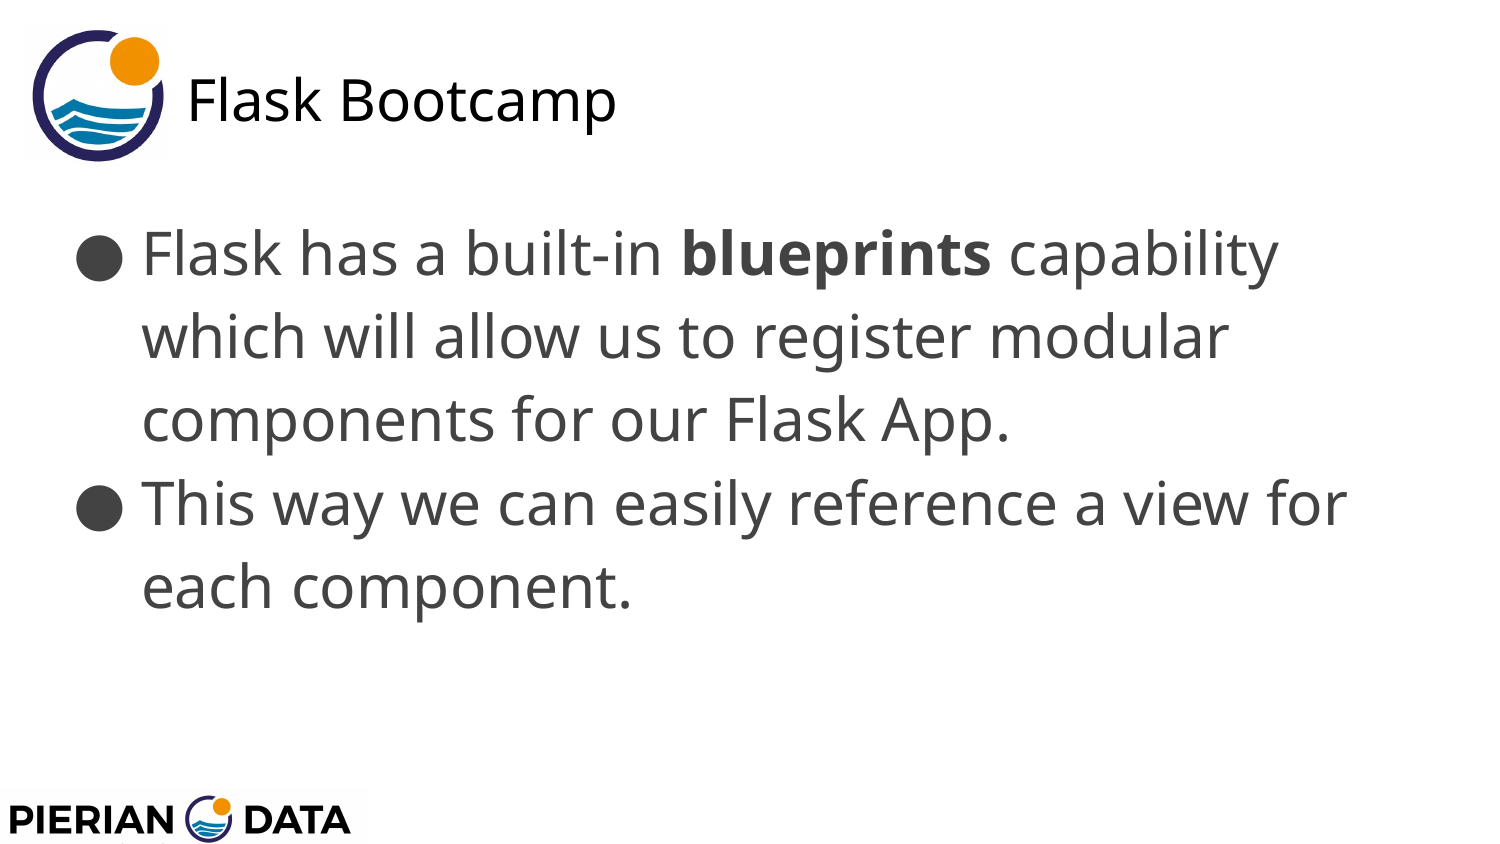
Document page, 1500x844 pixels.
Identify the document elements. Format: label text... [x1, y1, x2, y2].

picture [24, 24, 172, 167]
picture [0, 787, 368, 844]
list Flask has a built-in blueprints capability which will allow us to register modular components for our Flask App. This way we can easily reference a view for each component. [51, 189, 1476, 750]
title Flask Bootcamp [176, 48, 1449, 143]
